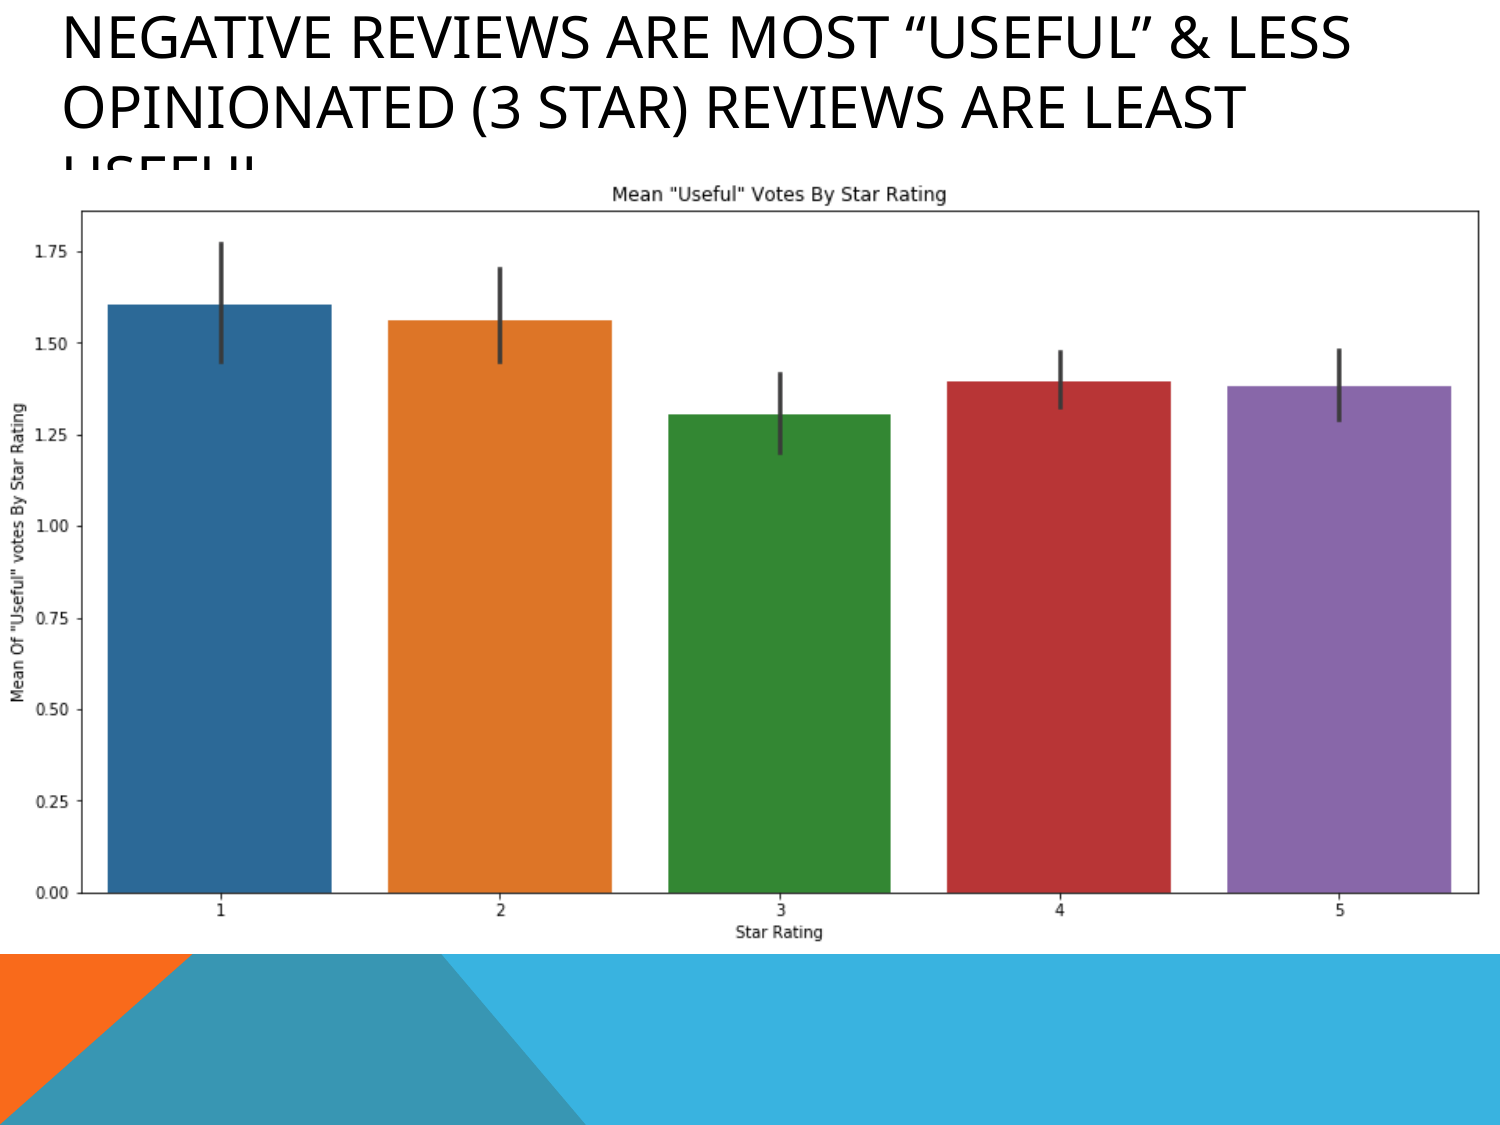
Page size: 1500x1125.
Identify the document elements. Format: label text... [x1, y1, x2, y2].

title Negative reviews are most “useful” & less opinionated (3 star) reviews are least useful [46, 60, 1446, 150]
picture [0, 170, 1500, 954]
